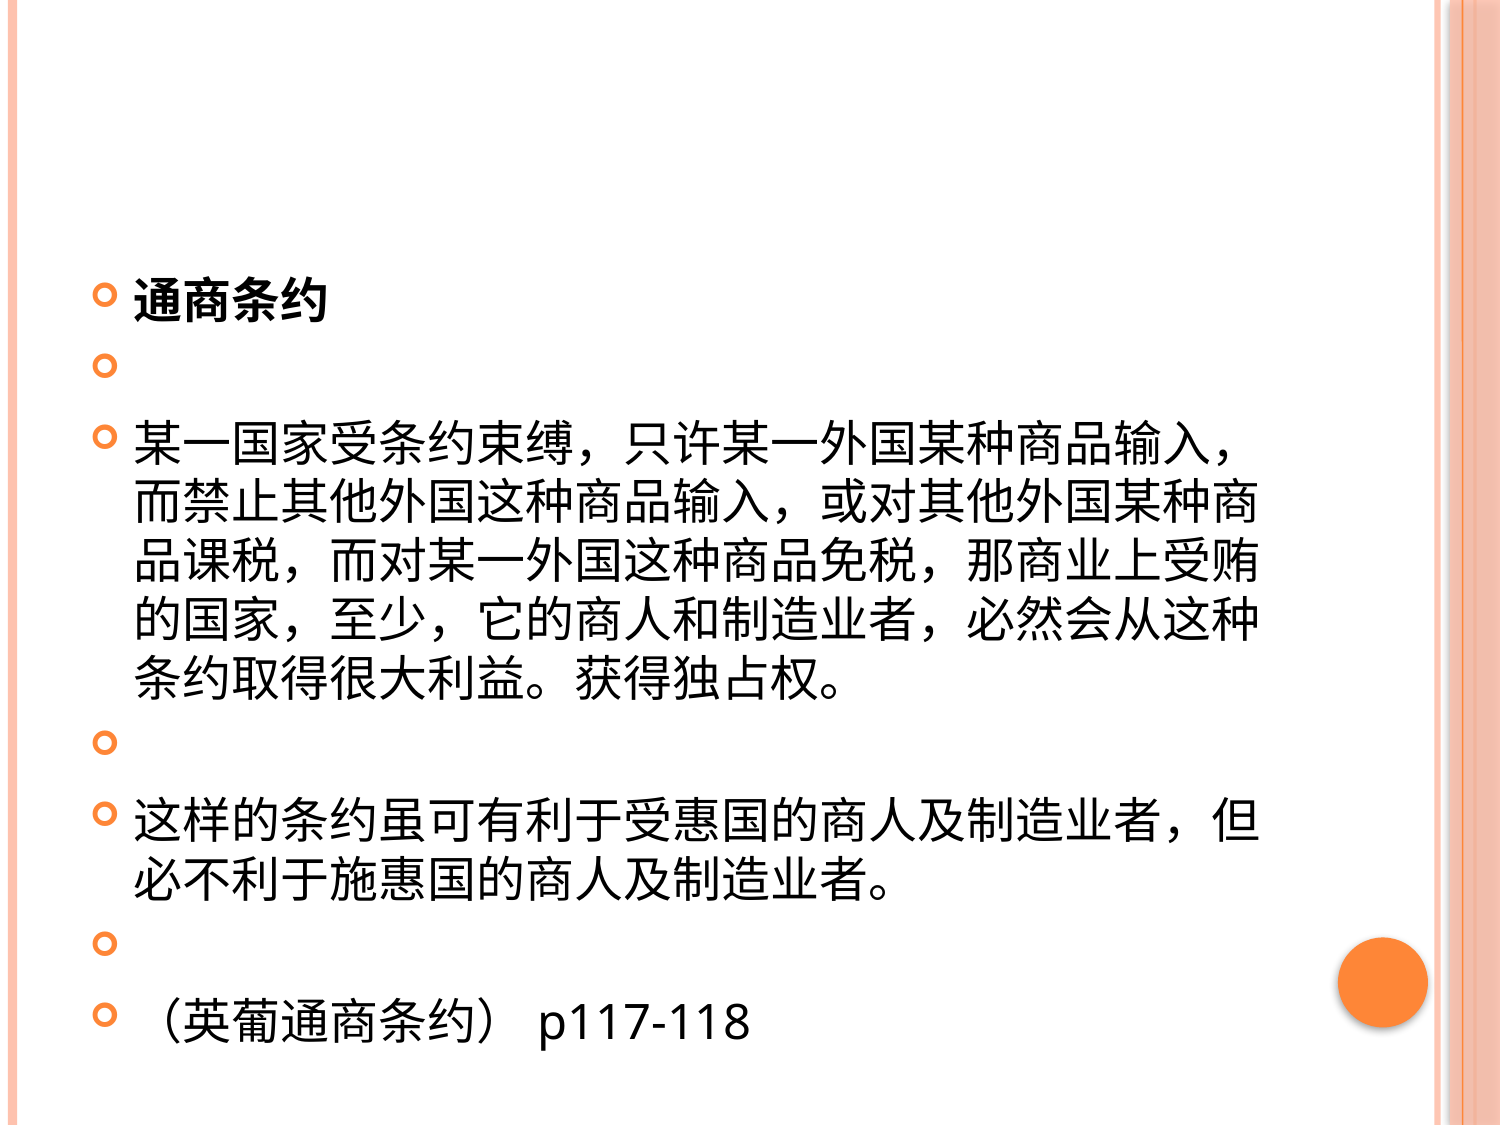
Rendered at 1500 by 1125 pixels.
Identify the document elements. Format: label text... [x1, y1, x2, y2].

list 通商条约 某一国家受条约束缚，只许某一外国某种商品输入，而禁止其他外国这种商品输入，或对其他外国某种商品课税，而对某一外国这种商品免税，那商业上受贿的国家，至少，它的商人和制造业者，必然会从这种条约取得很大利益。获得独占权。 这样的条约虽可有利于受惠国的商人及制造业者，但必不利于施惠国的商人及制造业者。 （英葡通商条约）p117-118 [75, 262, 1300, 1062]
